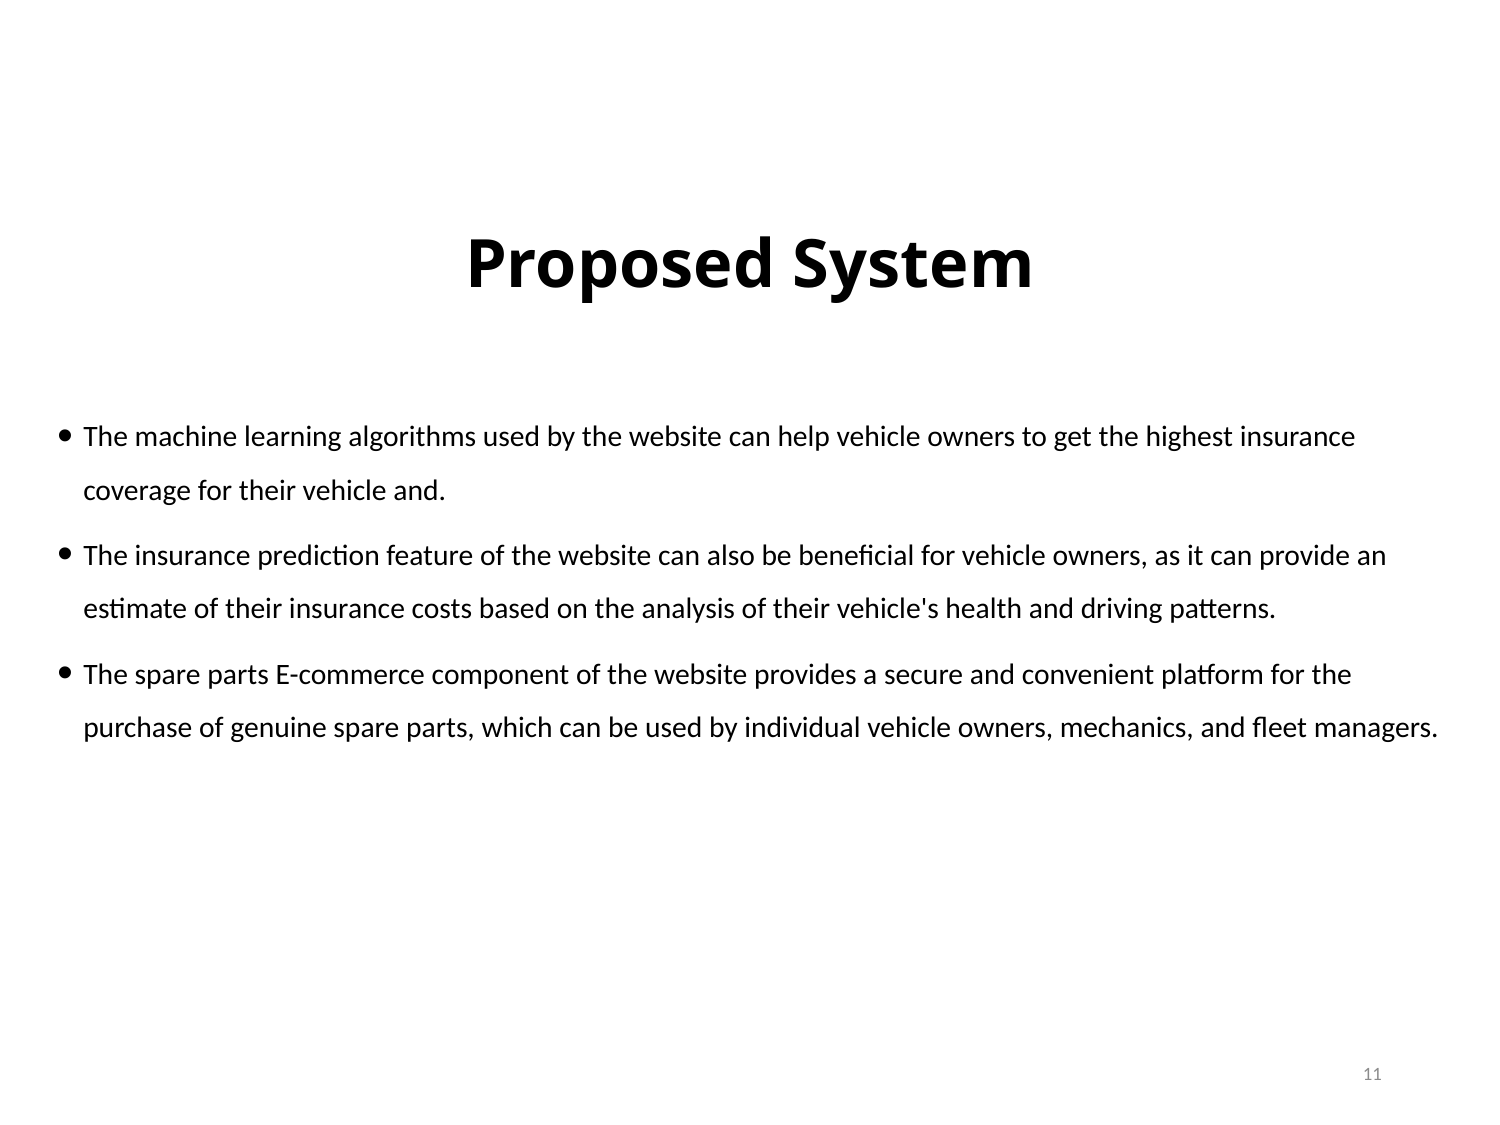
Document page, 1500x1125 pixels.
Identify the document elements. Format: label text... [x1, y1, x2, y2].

title Proposed System [75, 217, 1425, 314]
list The machine learning algorithms used by the website can help vehicle owners to get the highest insurance coverage for their vehicle and. The insurance prediction feature of the website can also be beneficial for vehicle owners, as it can provide an estimate of their insurance costs based on the analysis of their vehicle's health and driving patterns. The spare parts E-commerce component of the website provides a secure and convenient platform for the purchase of genuine spare parts, which can be used by individual vehicle owners, mechanics, and fleet managers. [42, 391, 1458, 791]
slide_number 11 [1059, 1042, 1397, 1103]
